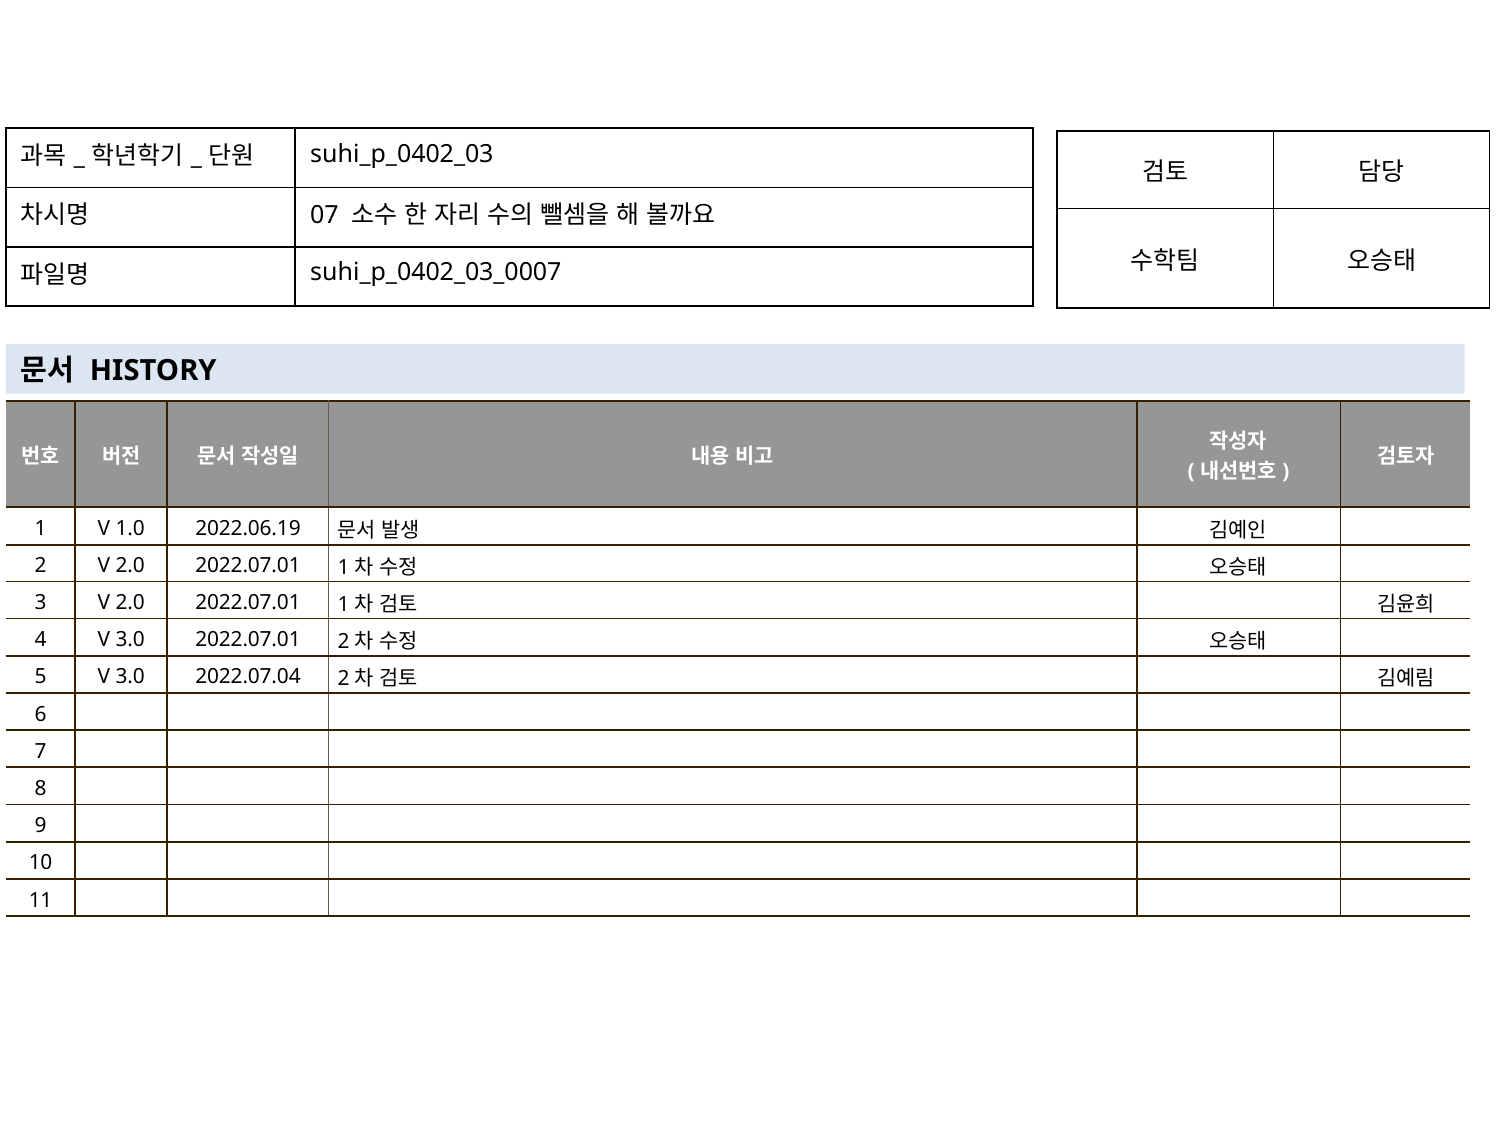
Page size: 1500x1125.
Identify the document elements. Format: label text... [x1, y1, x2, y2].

table_cell 1 [6, 508, 74, 544]
table_cell [168, 694, 328, 729]
table_cell [1341, 805, 1470, 841]
table_cell [329, 768, 1136, 804]
table_cell [1341, 731, 1470, 766]
table_cell [76, 731, 166, 766]
table_cell [1138, 880, 1340, 915]
table_header 작성자 (내선번호) [1138, 402, 1340, 506]
table_cell 8 [6, 768, 74, 804]
table_cell 수학팀 [1058, 209, 1273, 307]
table_header 버전 [76, 402, 166, 506]
table_cell 7 [6, 731, 74, 766]
table_cell [1138, 768, 1340, 804]
table_cell 2022.07.01 [168, 582, 328, 618]
table_cell [1341, 694, 1470, 729]
table_cell [1341, 768, 1470, 804]
table_header suhi_p_0402_03 [296, 129, 1032, 187]
table_cell V 3.0 [76, 619, 166, 655]
table_cell [329, 843, 1136, 878]
table_cell 11 [6, 880, 74, 915]
table_cell [76, 694, 166, 729]
table_cell 07 소수 한 자리 수의 뺄셈을 해 볼까요 [296, 188, 1032, 246]
table_cell [329, 805, 1136, 841]
table_cell [1138, 694, 1340, 729]
table_cell 차시명 [7, 188, 294, 246]
table_cell [1341, 880, 1470, 915]
table_cell 2022.06.19 [168, 508, 328, 544]
table_cell [168, 880, 328, 915]
table_header 과목_학년학기_단원 [7, 129, 294, 187]
table_cell [1138, 843, 1340, 878]
table_cell 3 [6, 582, 74, 618]
table_cell 오승태 [1138, 619, 1340, 655]
table_cell [1138, 805, 1340, 841]
table_cell 2022.07.04 [168, 657, 328, 692]
table_cell 2차 검토 [329, 657, 1136, 692]
table_cell 1차 검토 [329, 582, 1136, 618]
table_cell V 1.0 [76, 508, 166, 544]
table_cell [1138, 657, 1340, 692]
table_cell [76, 880, 166, 915]
table_cell [1341, 843, 1470, 878]
table_cell 10 [6, 843, 74, 878]
table_cell V 2.0 [76, 546, 166, 581]
table_cell [168, 731, 328, 766]
table_cell [1138, 582, 1340, 618]
table_cell V 2.0 [76, 582, 166, 618]
table_cell 오승태 [1274, 209, 1489, 307]
table_cell [1138, 731, 1340, 766]
table_cell 김예림 [1341, 657, 1470, 692]
table_cell [329, 880, 1136, 915]
table_cell 6 [6, 694, 74, 729]
table_cell [329, 731, 1136, 766]
table_cell 2022.07.01 [168, 546, 328, 581]
table_cell [1341, 508, 1470, 544]
table_cell 2 [6, 546, 74, 581]
table_cell [168, 843, 328, 878]
table_cell 9 [6, 805, 74, 841]
table_cell 오승태 [1138, 546, 1340, 581]
table_header 문서 작성일 [168, 402, 328, 506]
table_cell [76, 843, 166, 878]
table_cell [329, 694, 1136, 729]
table_cell [1341, 619, 1470, 655]
table_cell 2022.07.01 [168, 619, 328, 655]
table_cell 1차 수정 [329, 546, 1136, 581]
table_cell 문서 발생 [329, 508, 1136, 544]
table_cell [168, 805, 328, 841]
table_cell 5 [6, 657, 74, 692]
table_cell [76, 768, 166, 804]
table_cell 2차 수정 [329, 619, 1136, 655]
table_cell [168, 768, 328, 804]
table_cell V 3.0 [76, 657, 166, 692]
table_cell 김예인 [1138, 508, 1340, 544]
table_header 번호 [6, 402, 74, 506]
table_cell 김윤희 [1341, 582, 1470, 618]
table_cell 파일명 [7, 248, 294, 305]
table_cell suhi_p_0402_03_0007 [296, 248, 1032, 305]
text_box 문서 HISTORY [5, 343, 1465, 394]
table_cell [76, 805, 166, 841]
table_cell [1341, 546, 1470, 581]
table_header 검토 [1058, 132, 1273, 208]
table_cell 4 [6, 619, 74, 655]
table_header 검토자 [1341, 402, 1470, 506]
table_header 담당 [1274, 132, 1489, 208]
table_header 내용 비고 [329, 402, 1136, 506]
